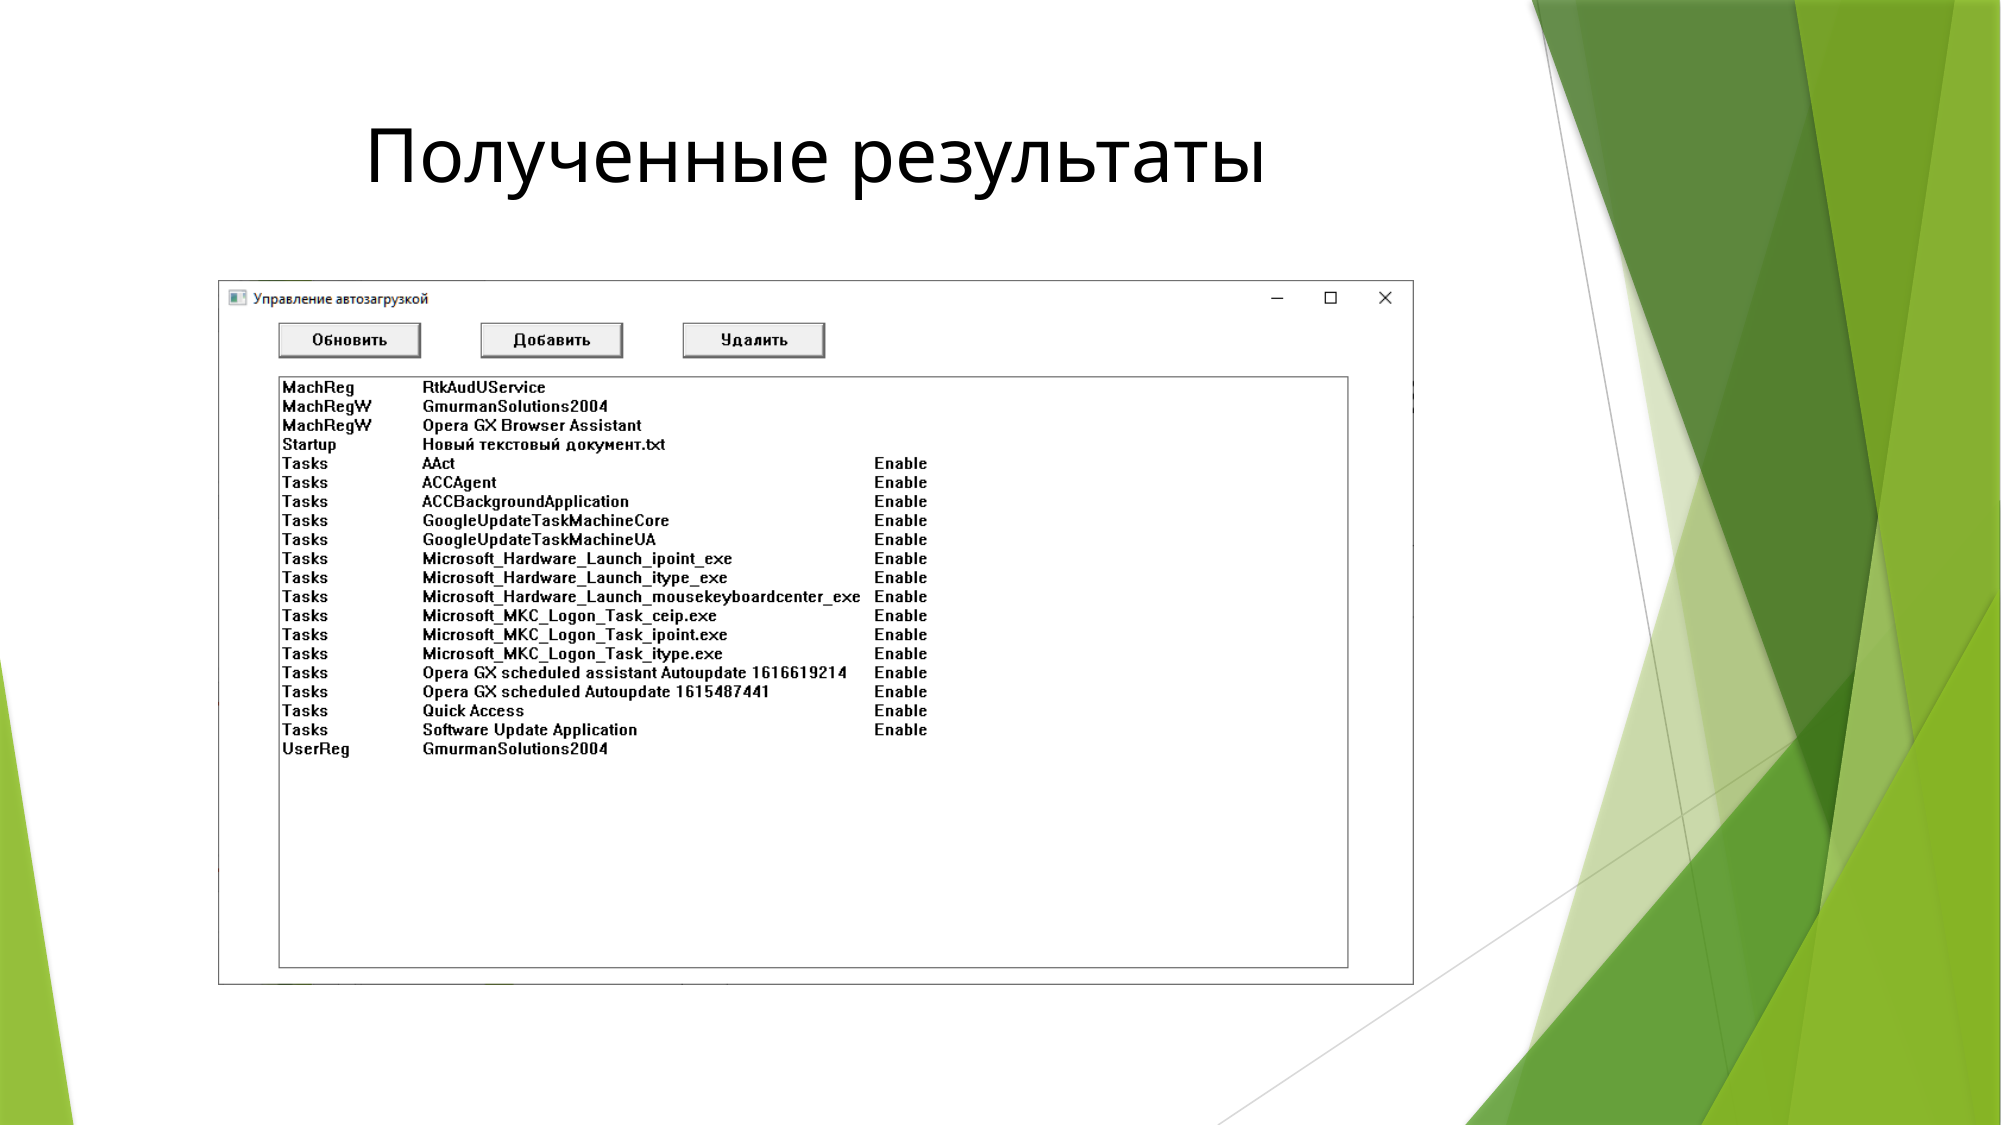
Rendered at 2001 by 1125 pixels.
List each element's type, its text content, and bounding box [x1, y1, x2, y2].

title Полученные результаты [111, 99, 1522, 317]
picture [217, 279, 1415, 986]
